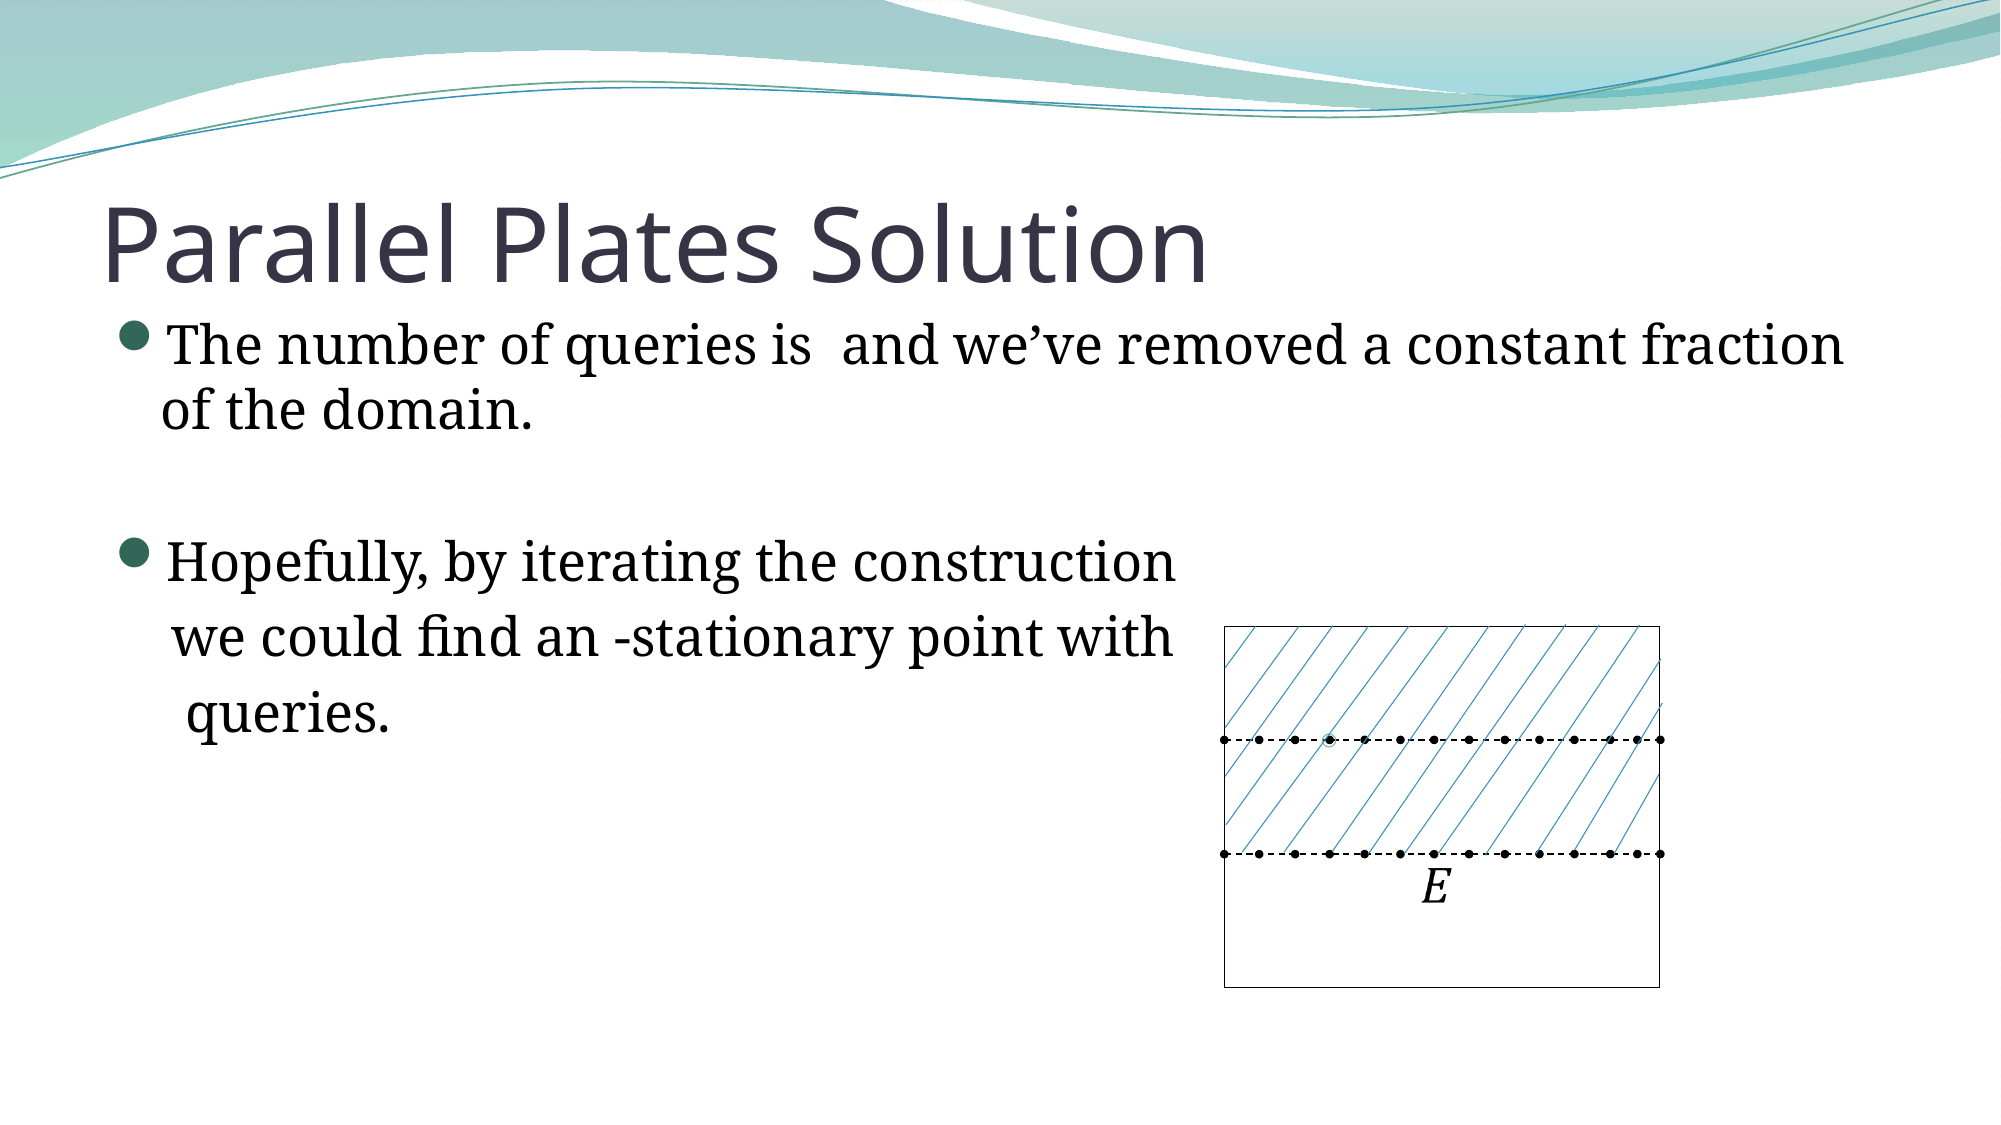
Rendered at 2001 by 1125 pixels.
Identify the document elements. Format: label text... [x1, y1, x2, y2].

text_box [1219, 849, 1229, 859]
text_box [1224, 855, 1660, 988]
text_box [1224, 777, 1242, 854]
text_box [1242, 626, 1283, 853]
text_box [1332, 626, 1368, 852]
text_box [1368, 624, 1404, 855]
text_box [1535, 658, 1661, 855]
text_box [1404, 624, 1437, 855]
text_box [1437, 624, 1600, 855]
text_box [1283, 626, 1368, 853]
text_box [1219, 735, 1225, 745]
text_box [1640, 626, 1660, 658]
picture [1416, 861, 1460, 912]
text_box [1485, 625, 1640, 856]
text_box [1656, 850, 1665, 859]
title Parallel Plates Solution [99, 115, 1900, 303]
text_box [1225, 626, 1242, 825]
